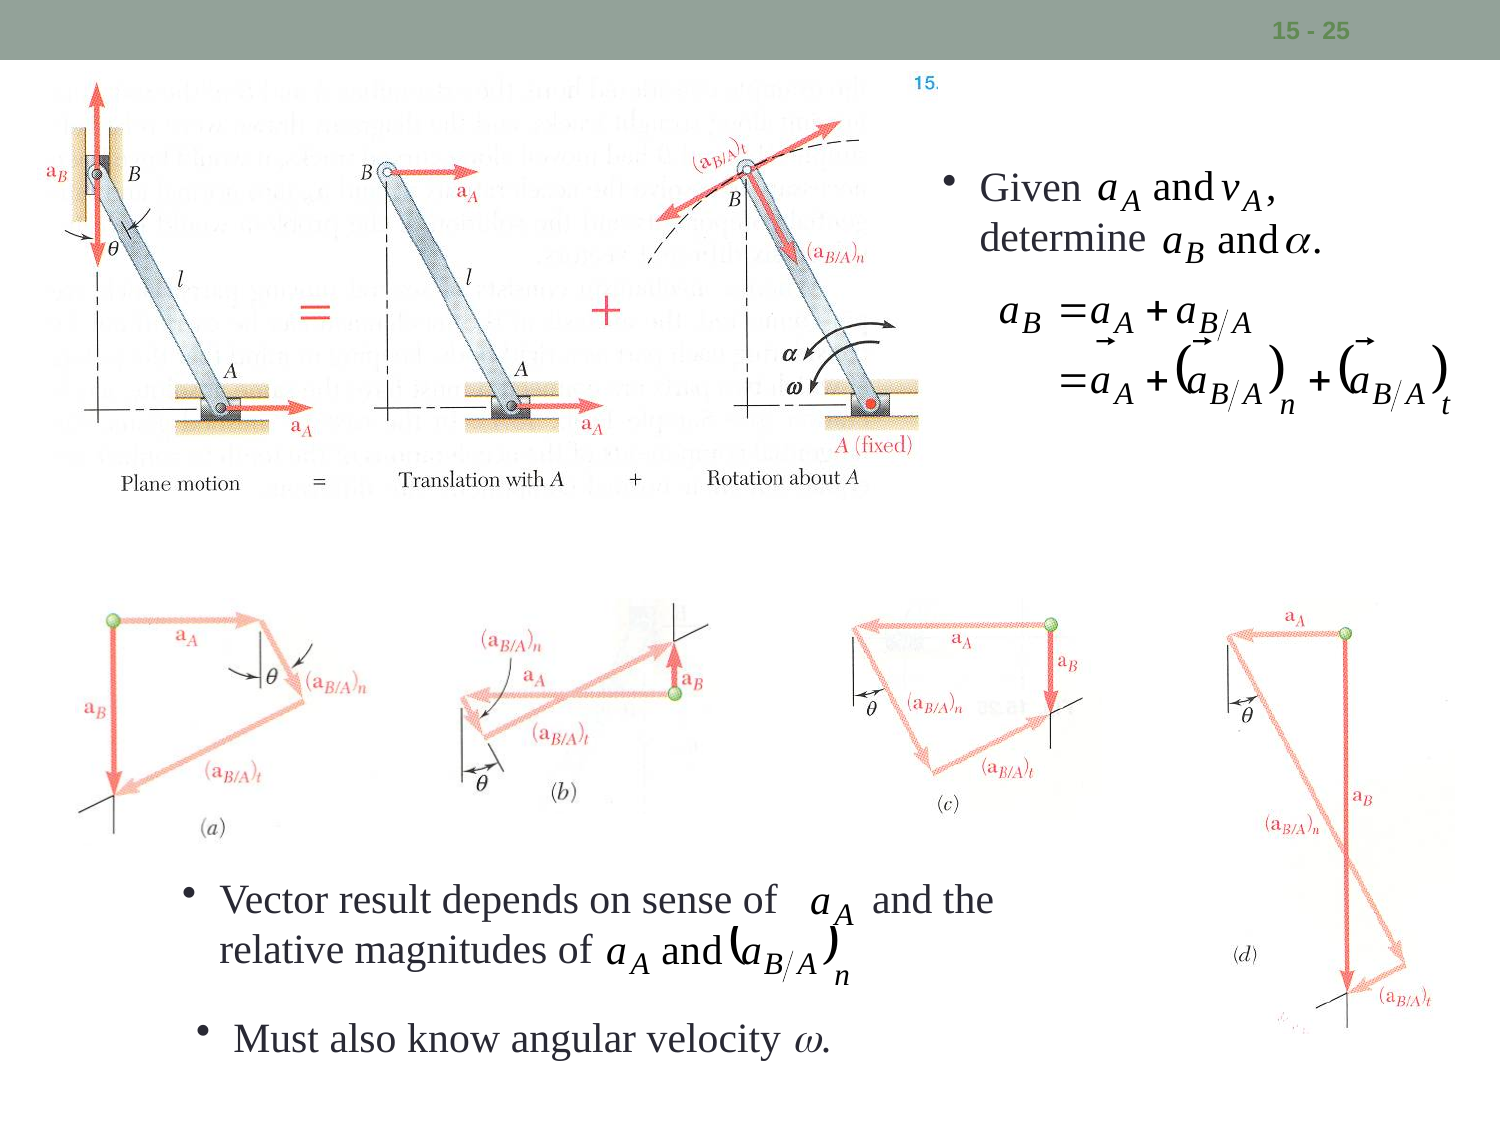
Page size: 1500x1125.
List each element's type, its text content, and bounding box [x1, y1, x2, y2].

slide_number 15 - 25 [1250, 3, 1425, 57]
picture [440, 598, 745, 814]
picture [832, 598, 1102, 821]
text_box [37, 71, 1456, 501]
picture [1222, 598, 1456, 1035]
text_box Must also know angular velocity w. [181, 1003, 1091, 1068]
picture [75, 598, 378, 847]
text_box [167, 864, 1119, 992]
